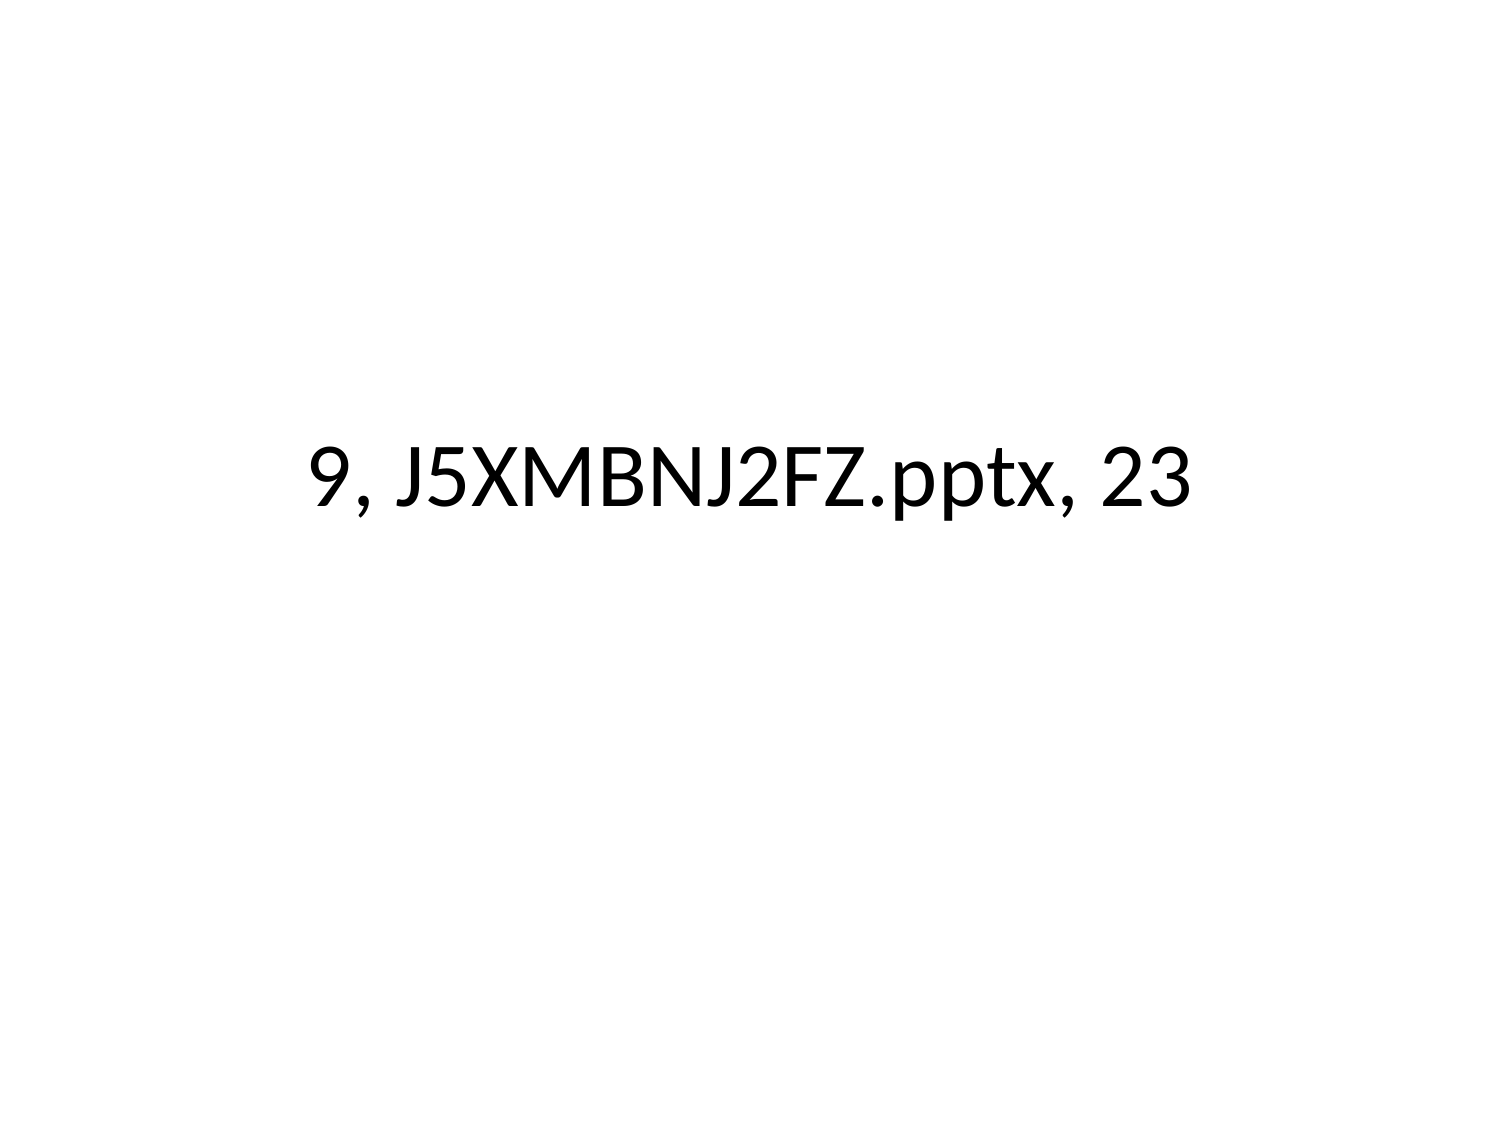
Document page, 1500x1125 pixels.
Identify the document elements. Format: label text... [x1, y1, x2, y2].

title 9, J5XMBNJ2FZ.pptx, 23 [112, 349, 1388, 591]
